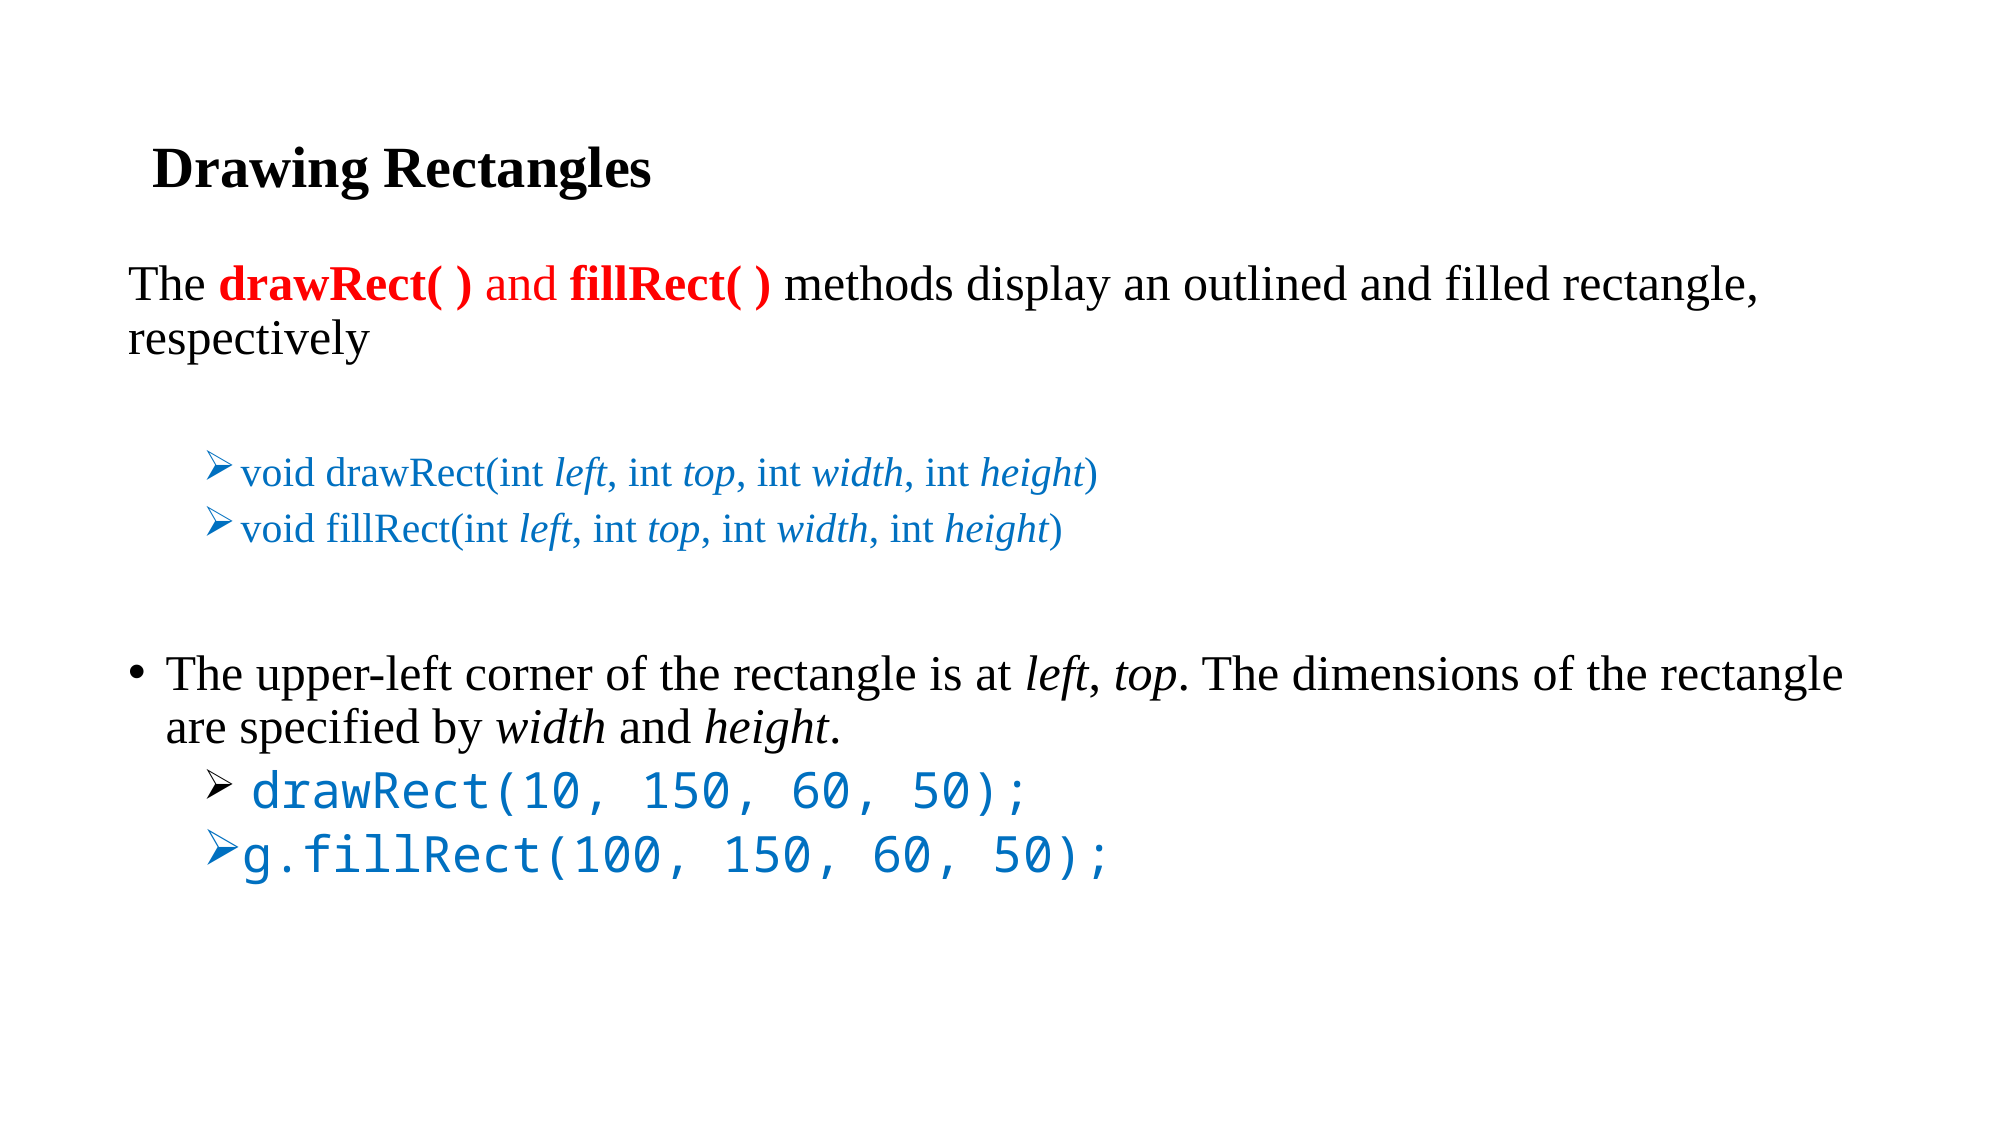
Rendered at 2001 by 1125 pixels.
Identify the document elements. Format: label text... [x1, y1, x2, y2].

list The drawRect( ) and fillRect( ) methods display an outlined and filled rectangle, respectively void drawRect(int left, int top, int width, int height) void fillRect(int left, int top, int width, int height) The upper-left corner of the rectangle is at left, top. The dimensions of the rectangle are specified by width and height. drawRect(10, 150, 60, 50); g.fillRect(100, 150, 60, 50); [113, 249, 1863, 972]
title Drawing Rectangles [137, 59, 1863, 249]
